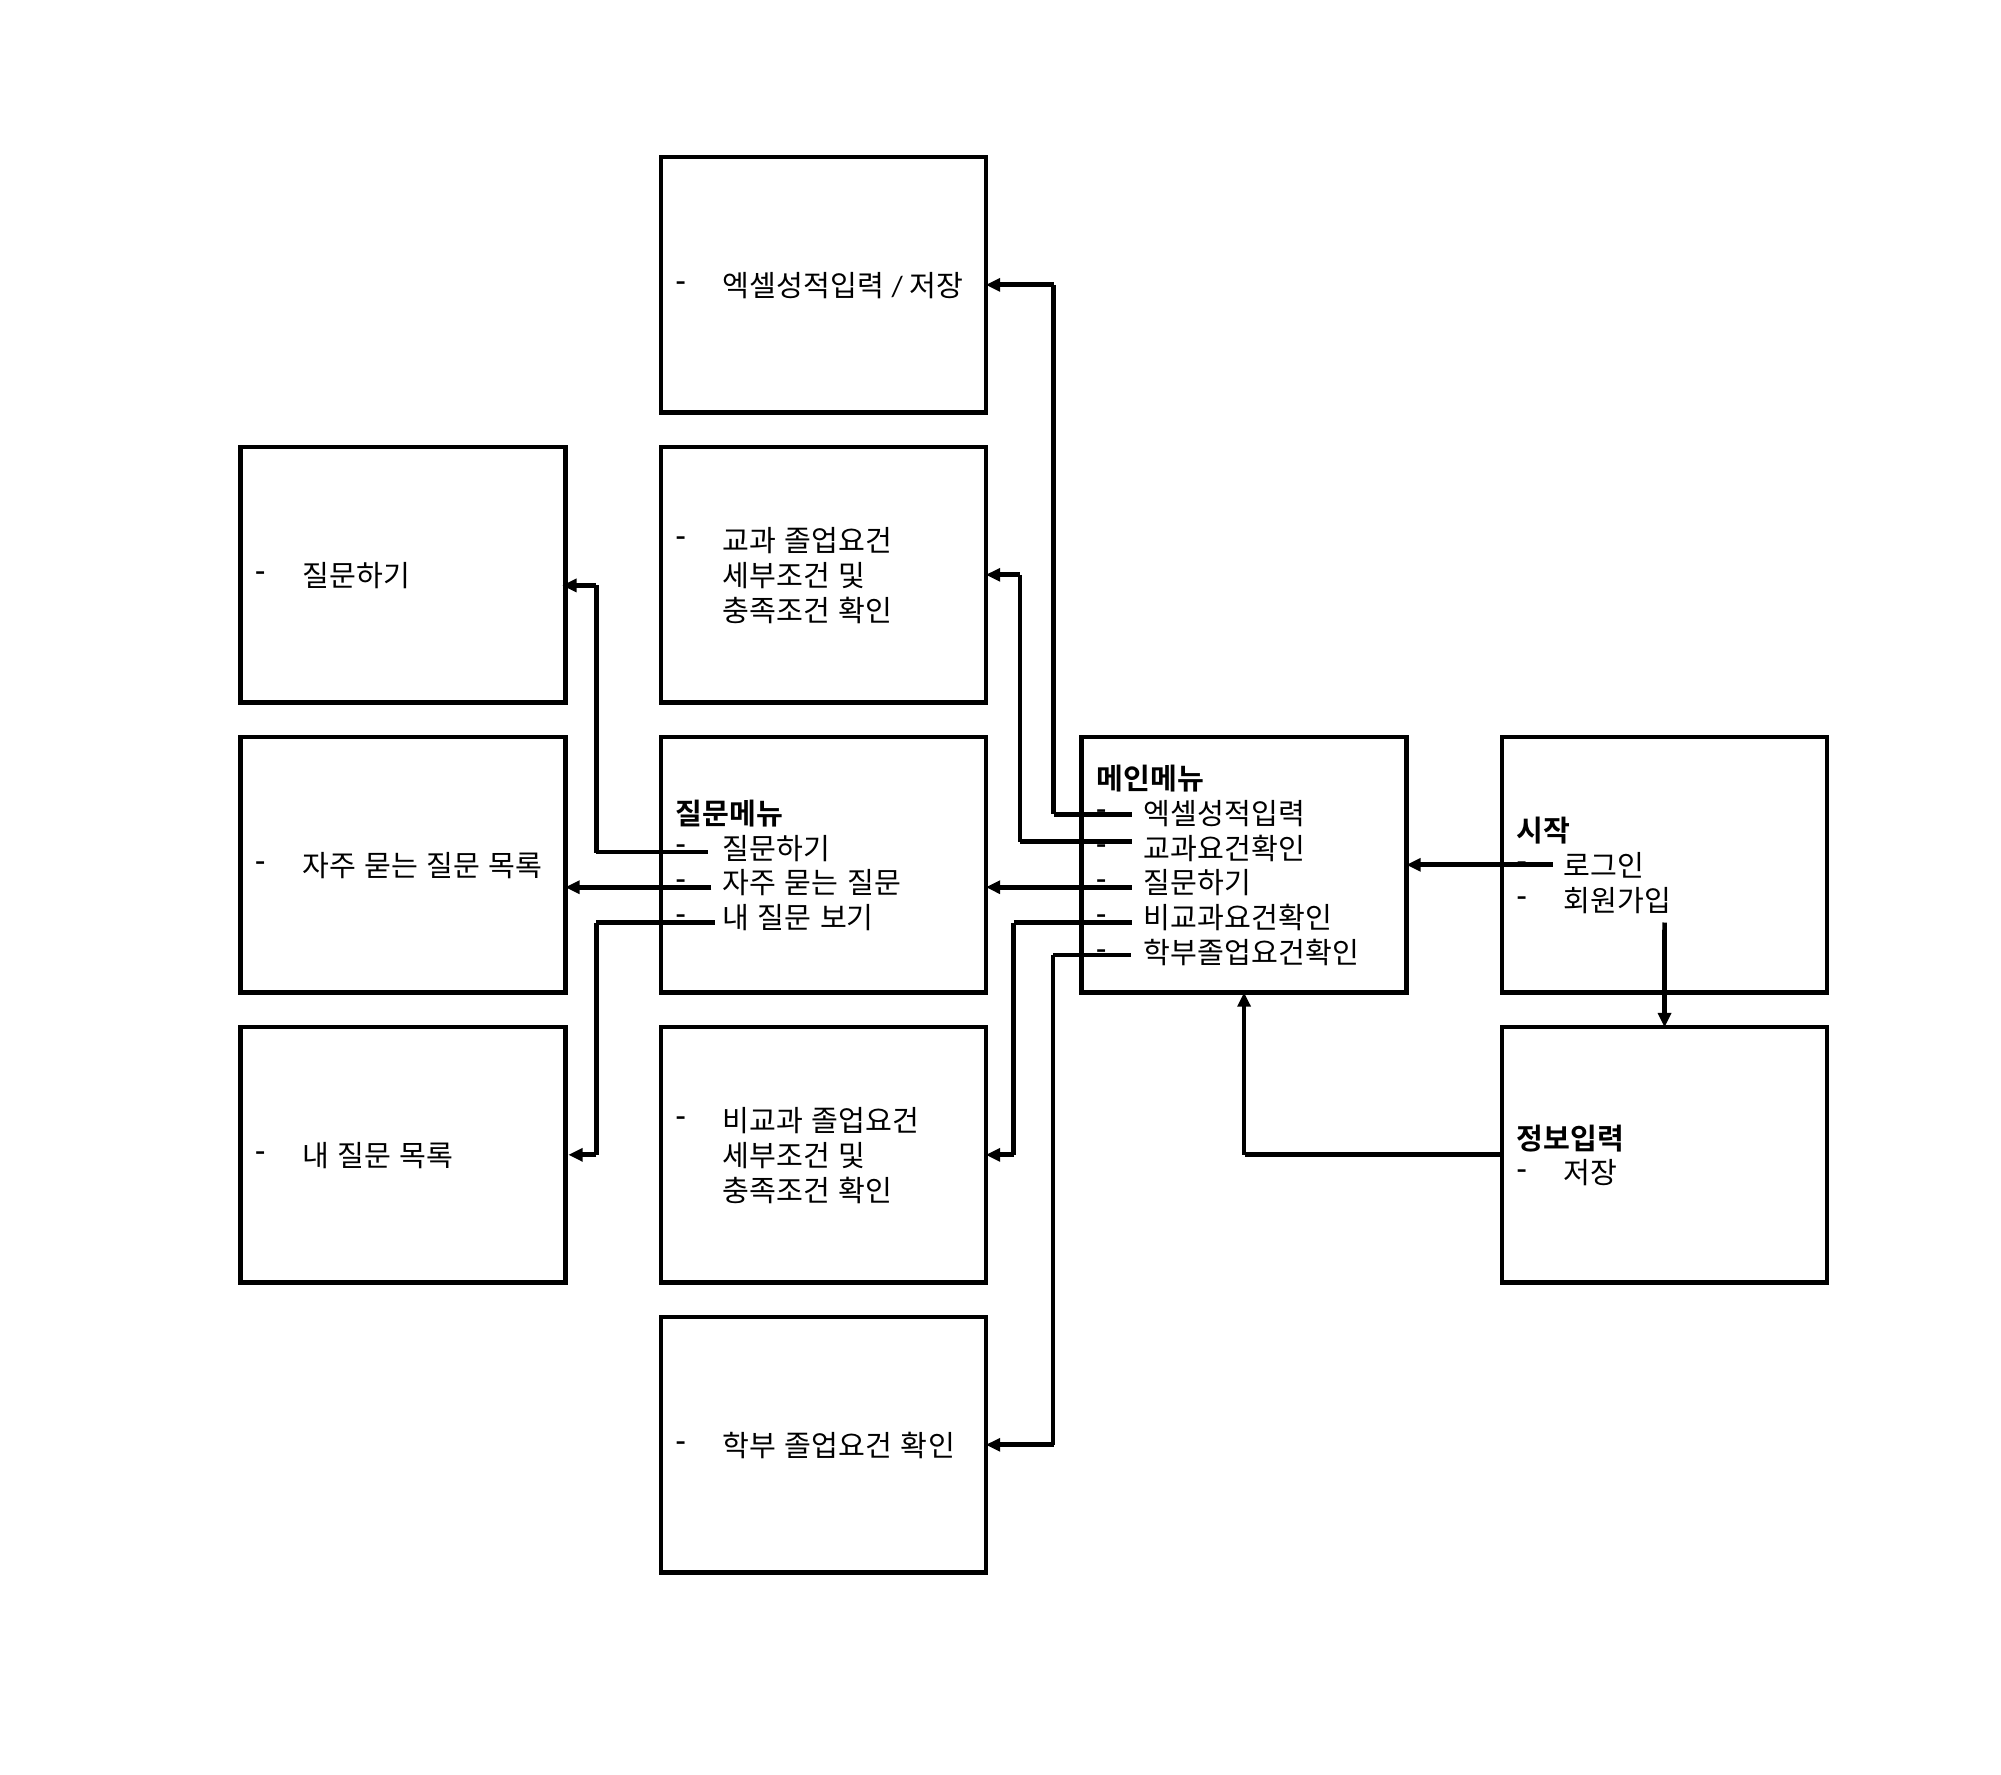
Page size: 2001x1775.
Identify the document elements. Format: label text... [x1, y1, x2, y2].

text_box 메인메뉴 엑셀성적입력 교과요건확인 질문하기 비교과요건확인 학부졸업요건확인 [1080, 736, 1408, 994]
text_box 시작 로그인 회원가입 [1501, 736, 1828, 994]
text_box 엑셀성적입력/저장 [660, 156, 987, 414]
text_box 비교과 졸업요건 세부조건 및 충족조건 확인 [660, 1026, 987, 1284]
text_box 교과 졸업요건 세부조건 및 충족조건 확인 [660, 446, 987, 704]
text_box 자주 묻는 질문 목록 [239, 736, 567, 994]
text_box 질문메뉴 질문하기 자주 묻는 질문 내 질문 보기 [660, 736, 987, 994]
text_box 학부 졸업요건 확인 [660, 1316, 987, 1574]
text_box 질문하기 [239, 446, 567, 704]
text_box 내 질문 목록 [239, 1026, 567, 1284]
text_box 정보입력 저장 [1501, 1026, 1828, 1284]
